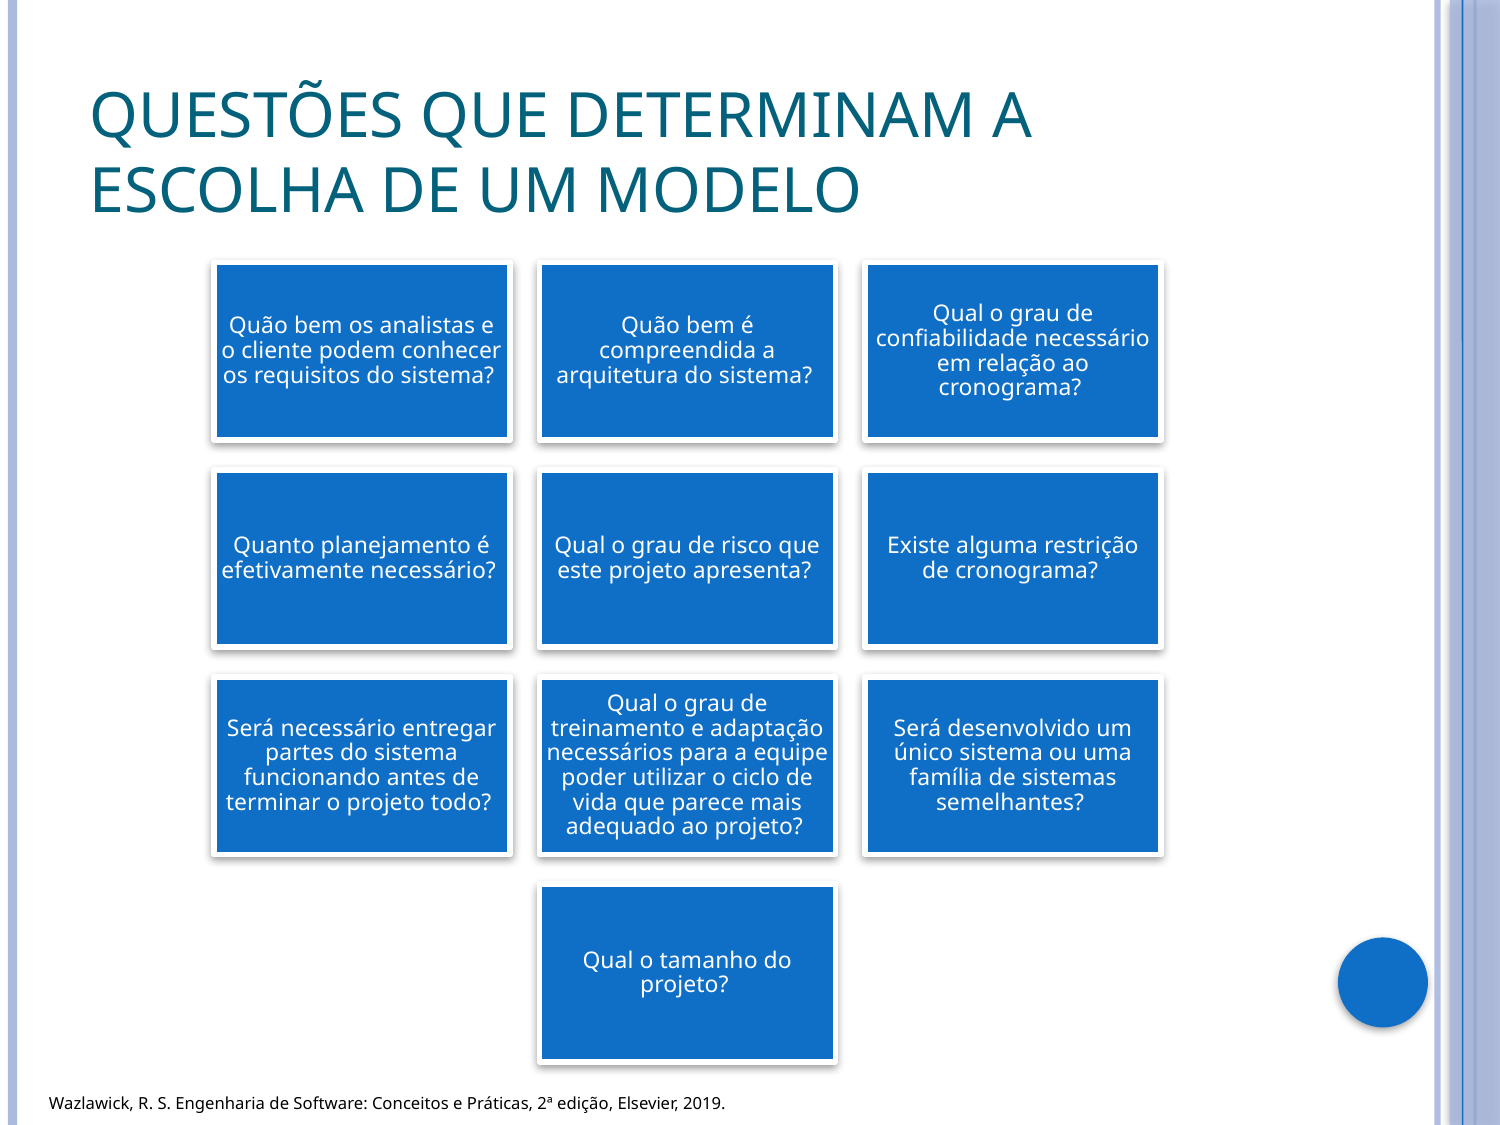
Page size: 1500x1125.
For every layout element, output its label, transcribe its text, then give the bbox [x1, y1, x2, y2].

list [74, 261, 1301, 1063]
title Questões que determinam a escolha de um modelo [75, 45, 1300, 233]
